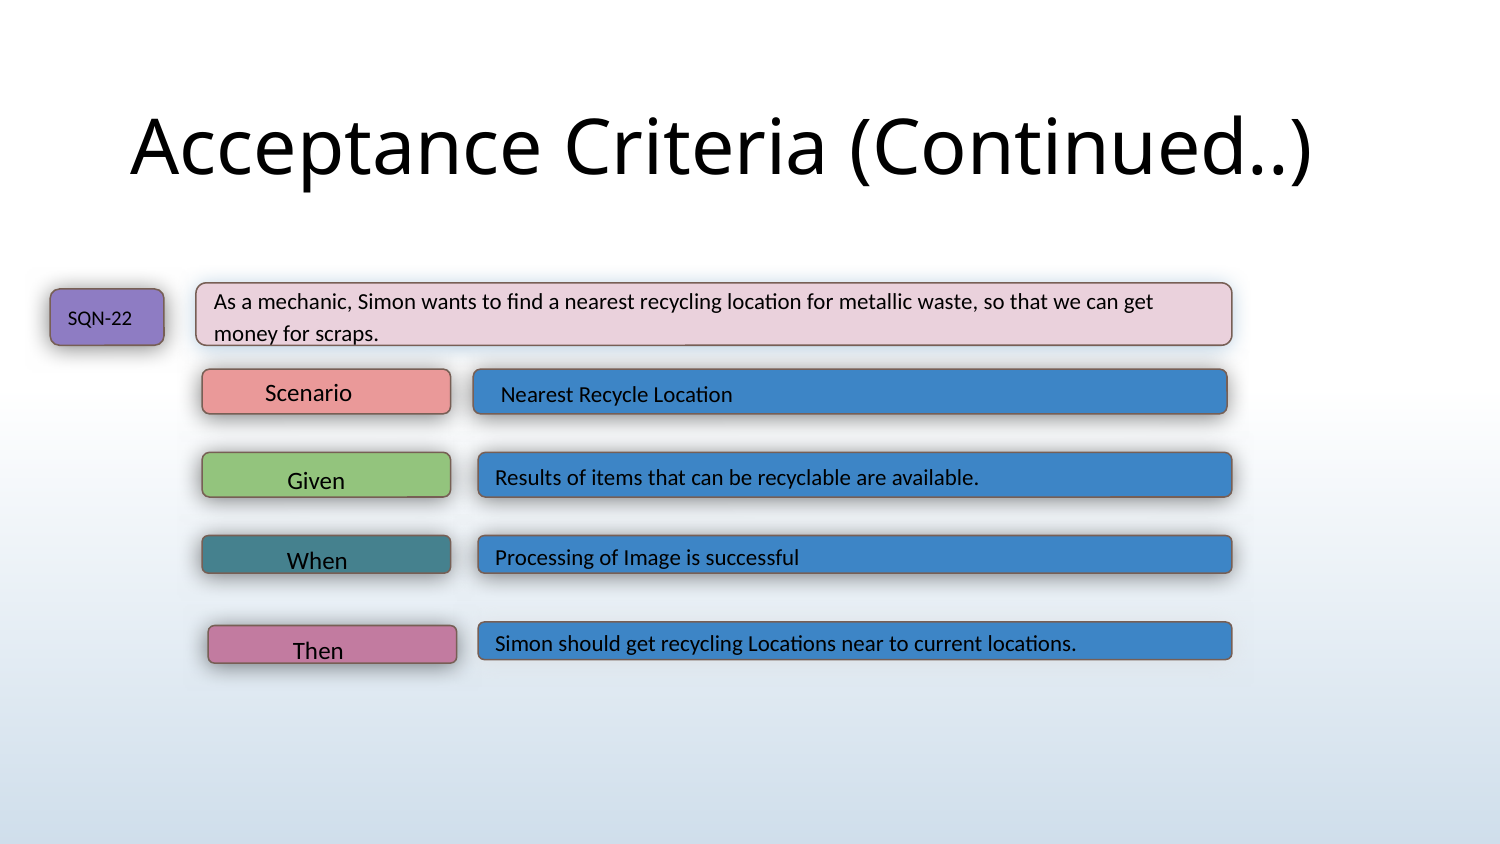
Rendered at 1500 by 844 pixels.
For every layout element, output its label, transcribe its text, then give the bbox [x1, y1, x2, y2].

text_box Then [208, 625, 457, 664]
text_box Acceptance Criteria (Continued..) [115, 82, 1500, 206]
text_box Nearest Recycle Location [473, 369, 1228, 414]
text_box Given [202, 452, 451, 498]
text_box Scenario [202, 369, 451, 414]
text_box Simon should get recycling Locations near to current locations. [478, 621, 1232, 660]
text_box Processing of Image is successful [478, 535, 1232, 574]
text_box [40, 268, 1384, 370]
text_box SQN-22 [50, 288, 164, 346]
text_box As a mechanic, Simon wants to find a nearest recycling location for metallic waste, so that we can get money for scraps. [195, 282, 1232, 346]
text_box Results of items that can be recyclable are available. [478, 452, 1232, 498]
text_box When [202, 535, 451, 574]
